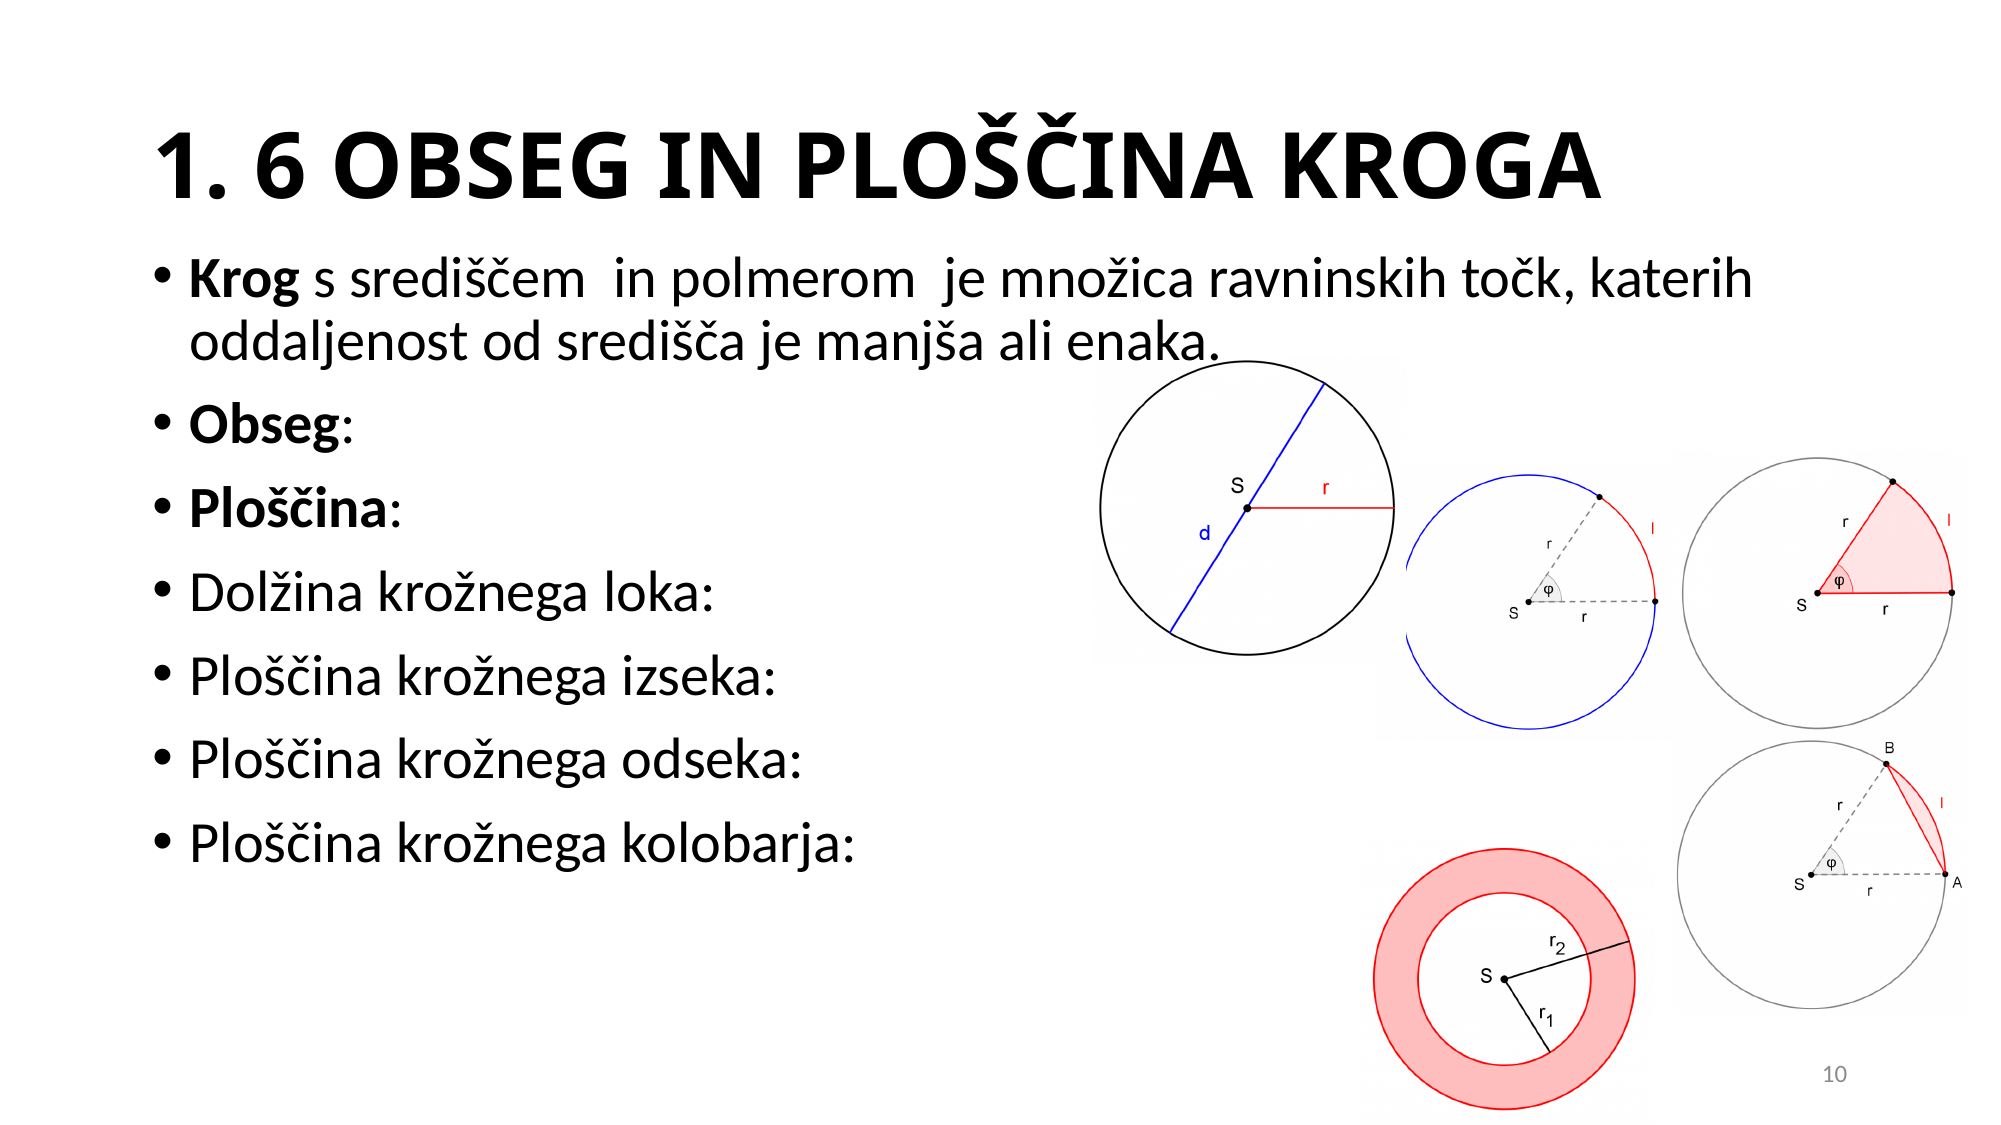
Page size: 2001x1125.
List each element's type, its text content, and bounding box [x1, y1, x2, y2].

picture [1092, 355, 1967, 1015]
slide_number 10 [1654, 1042, 1863, 1103]
title 1. 6 OBSEG IN PLOŠČINA KROGA [137, 59, 1863, 278]
picture [1358, 839, 1654, 1125]
